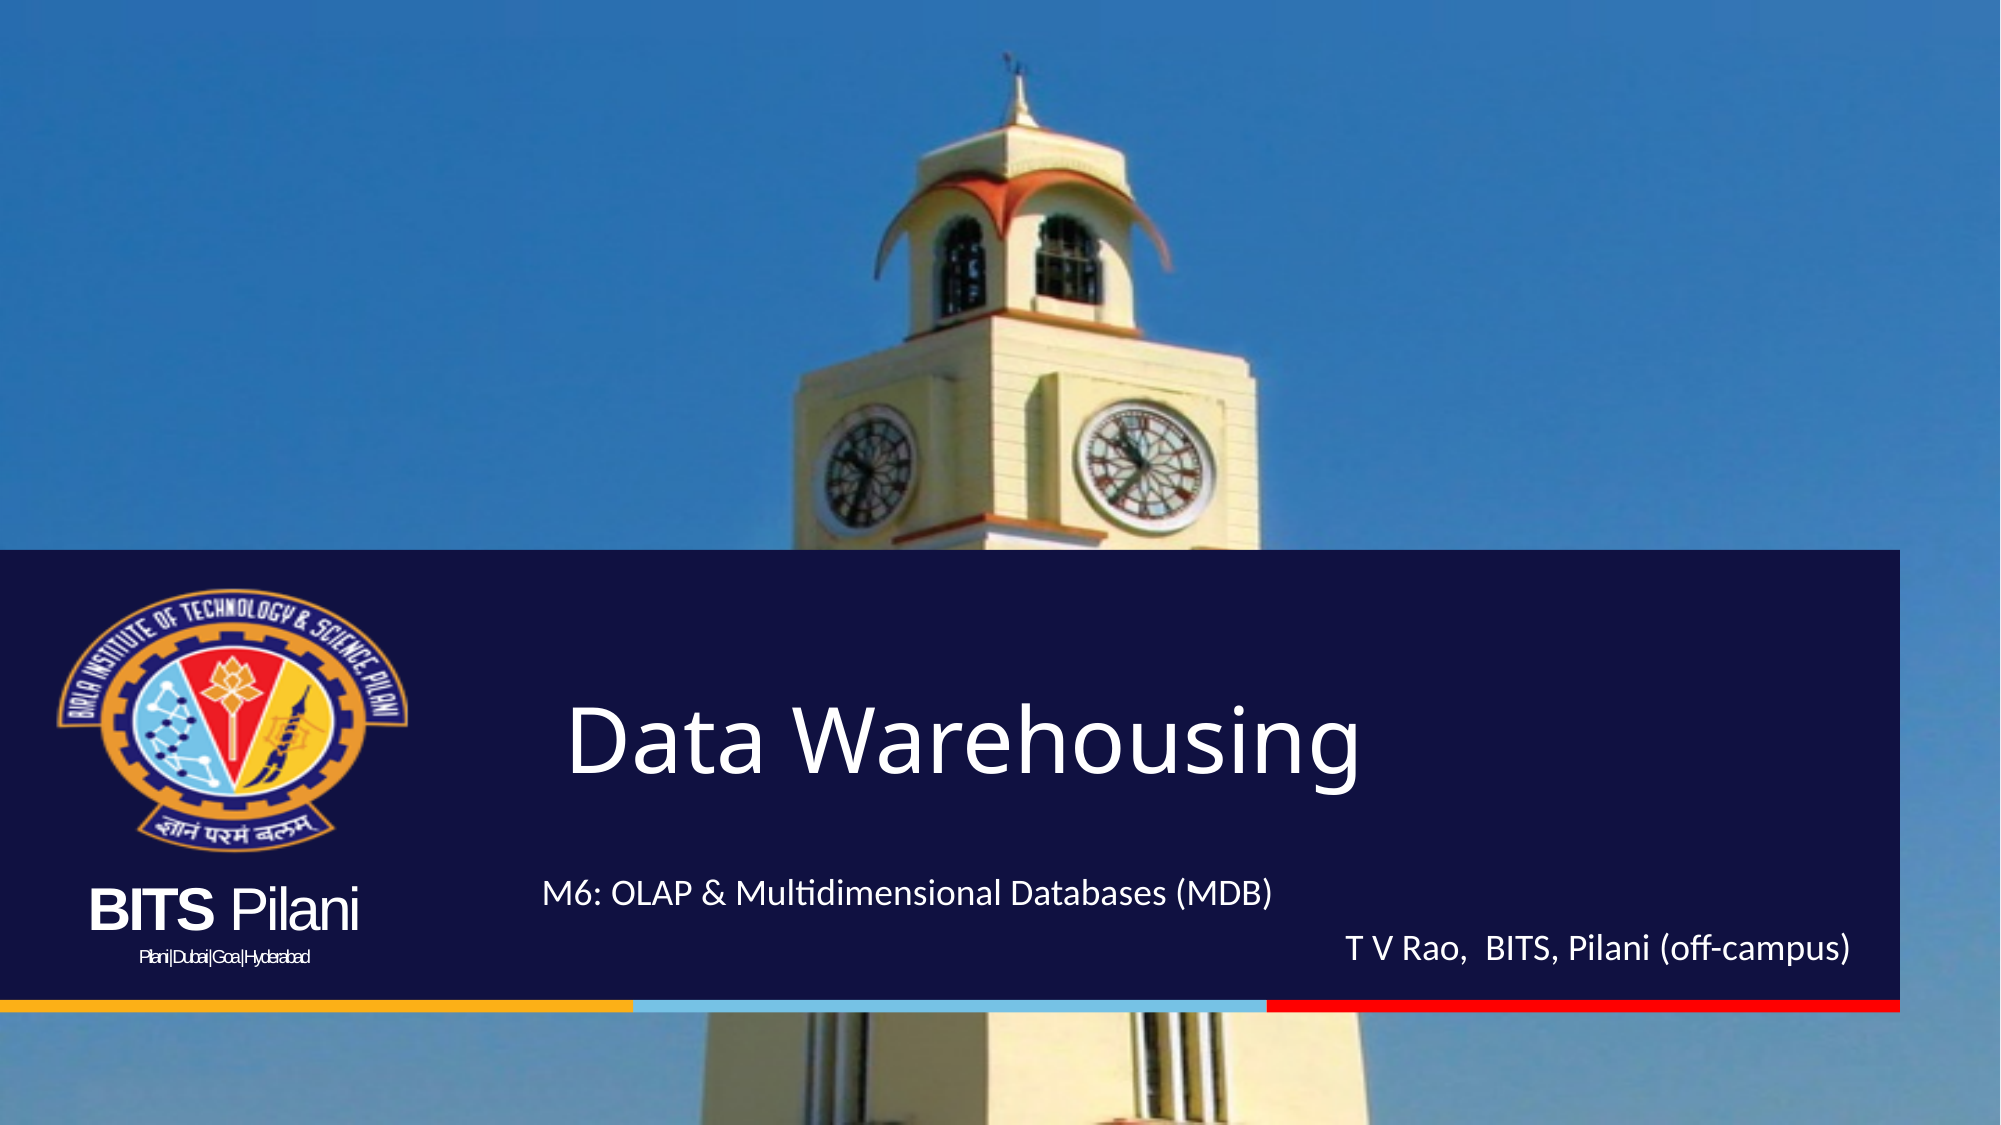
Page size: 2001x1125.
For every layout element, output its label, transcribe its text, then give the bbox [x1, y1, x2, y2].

list T V Rao, BITS, Pilani (off-campus) [549, 887, 1867, 975]
picture [0, 0, 2001, 1125]
text_box M6: OLAP & Multidimensional Databases (MDB) [526, 832, 1844, 920]
title Data Warehousing [549, 624, 1867, 875]
